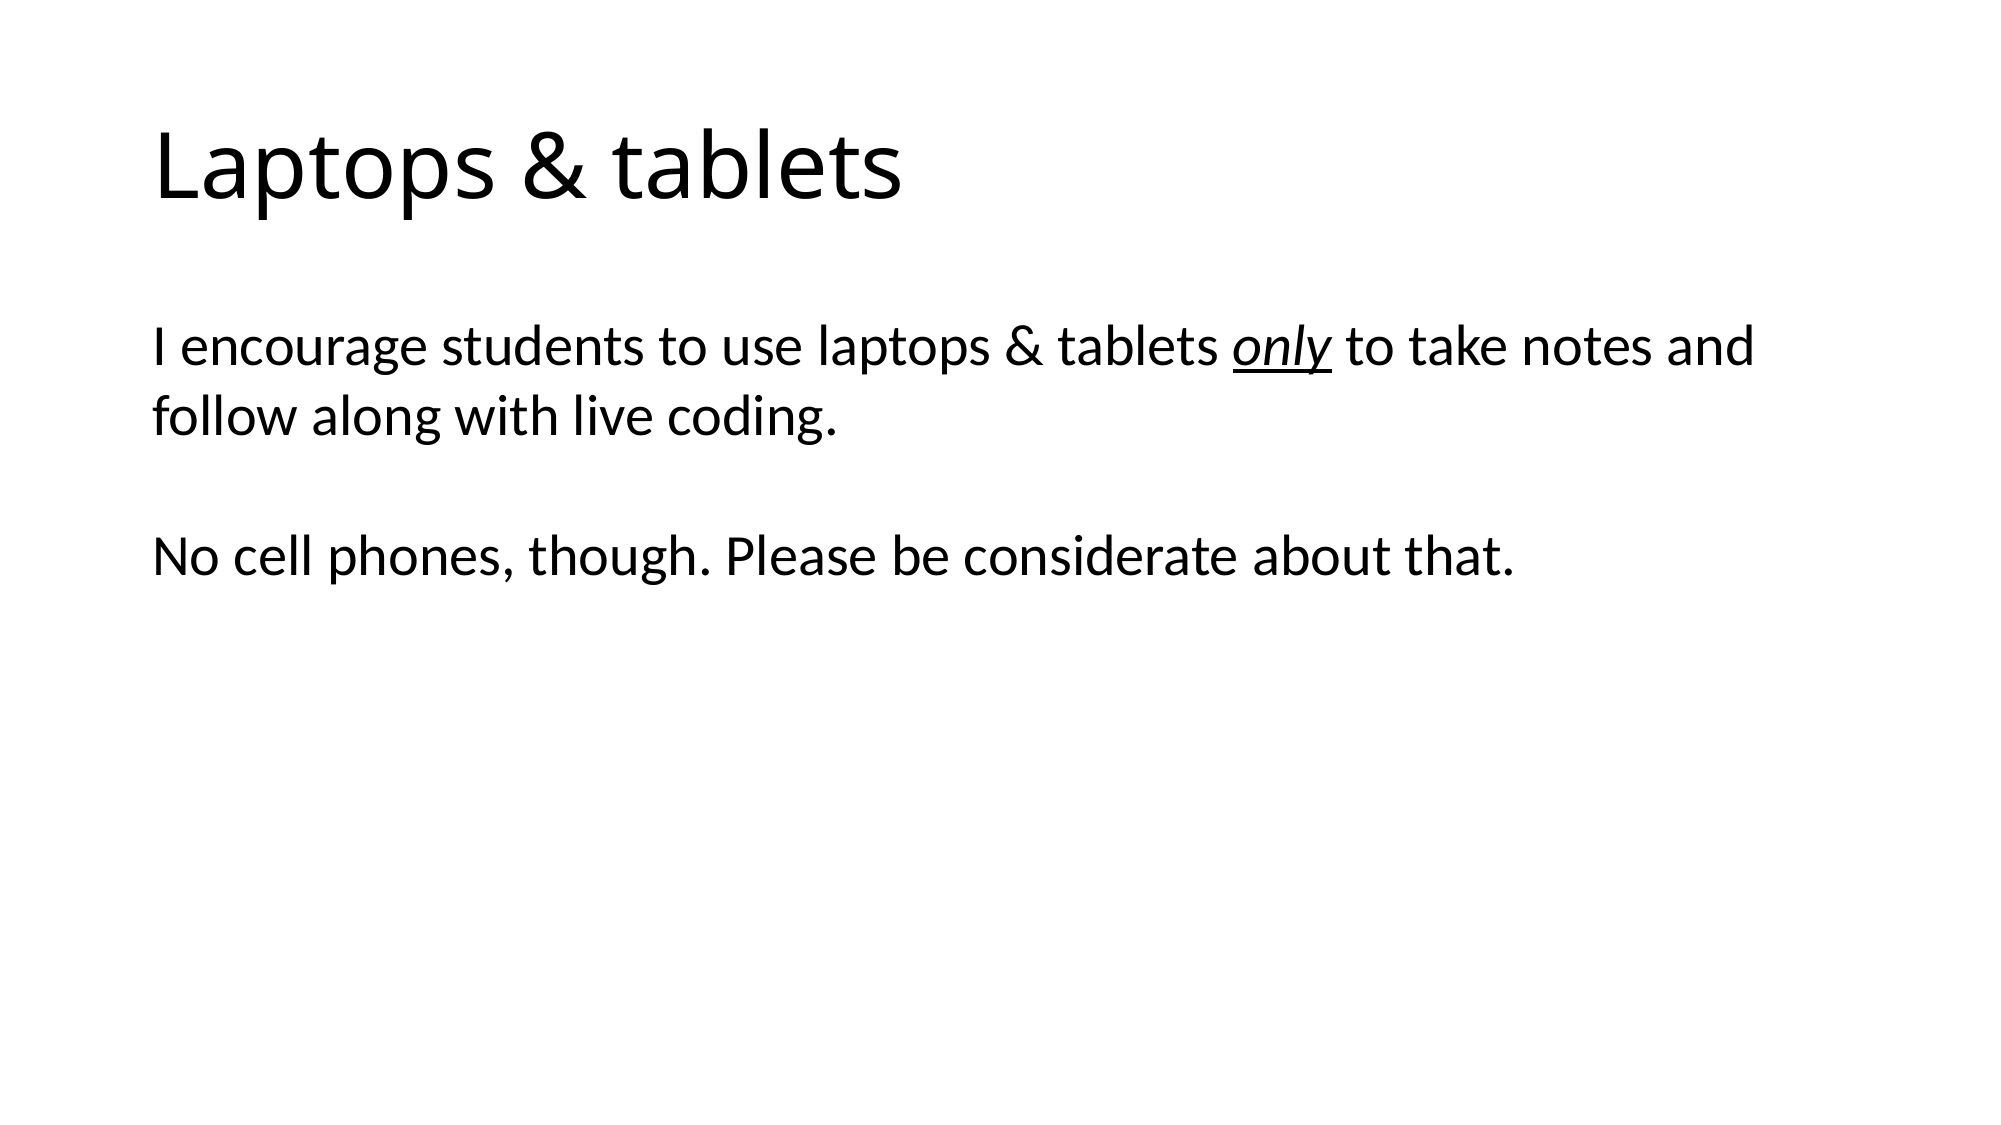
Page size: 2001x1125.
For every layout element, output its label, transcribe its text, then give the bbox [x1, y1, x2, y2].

list I encourage students to use laptops & tablets only to take notes and follow along with live coding. No cell phones, though. Please be considerate about that. [137, 299, 1863, 1014]
title Laptops & tablets [137, 59, 1863, 278]
